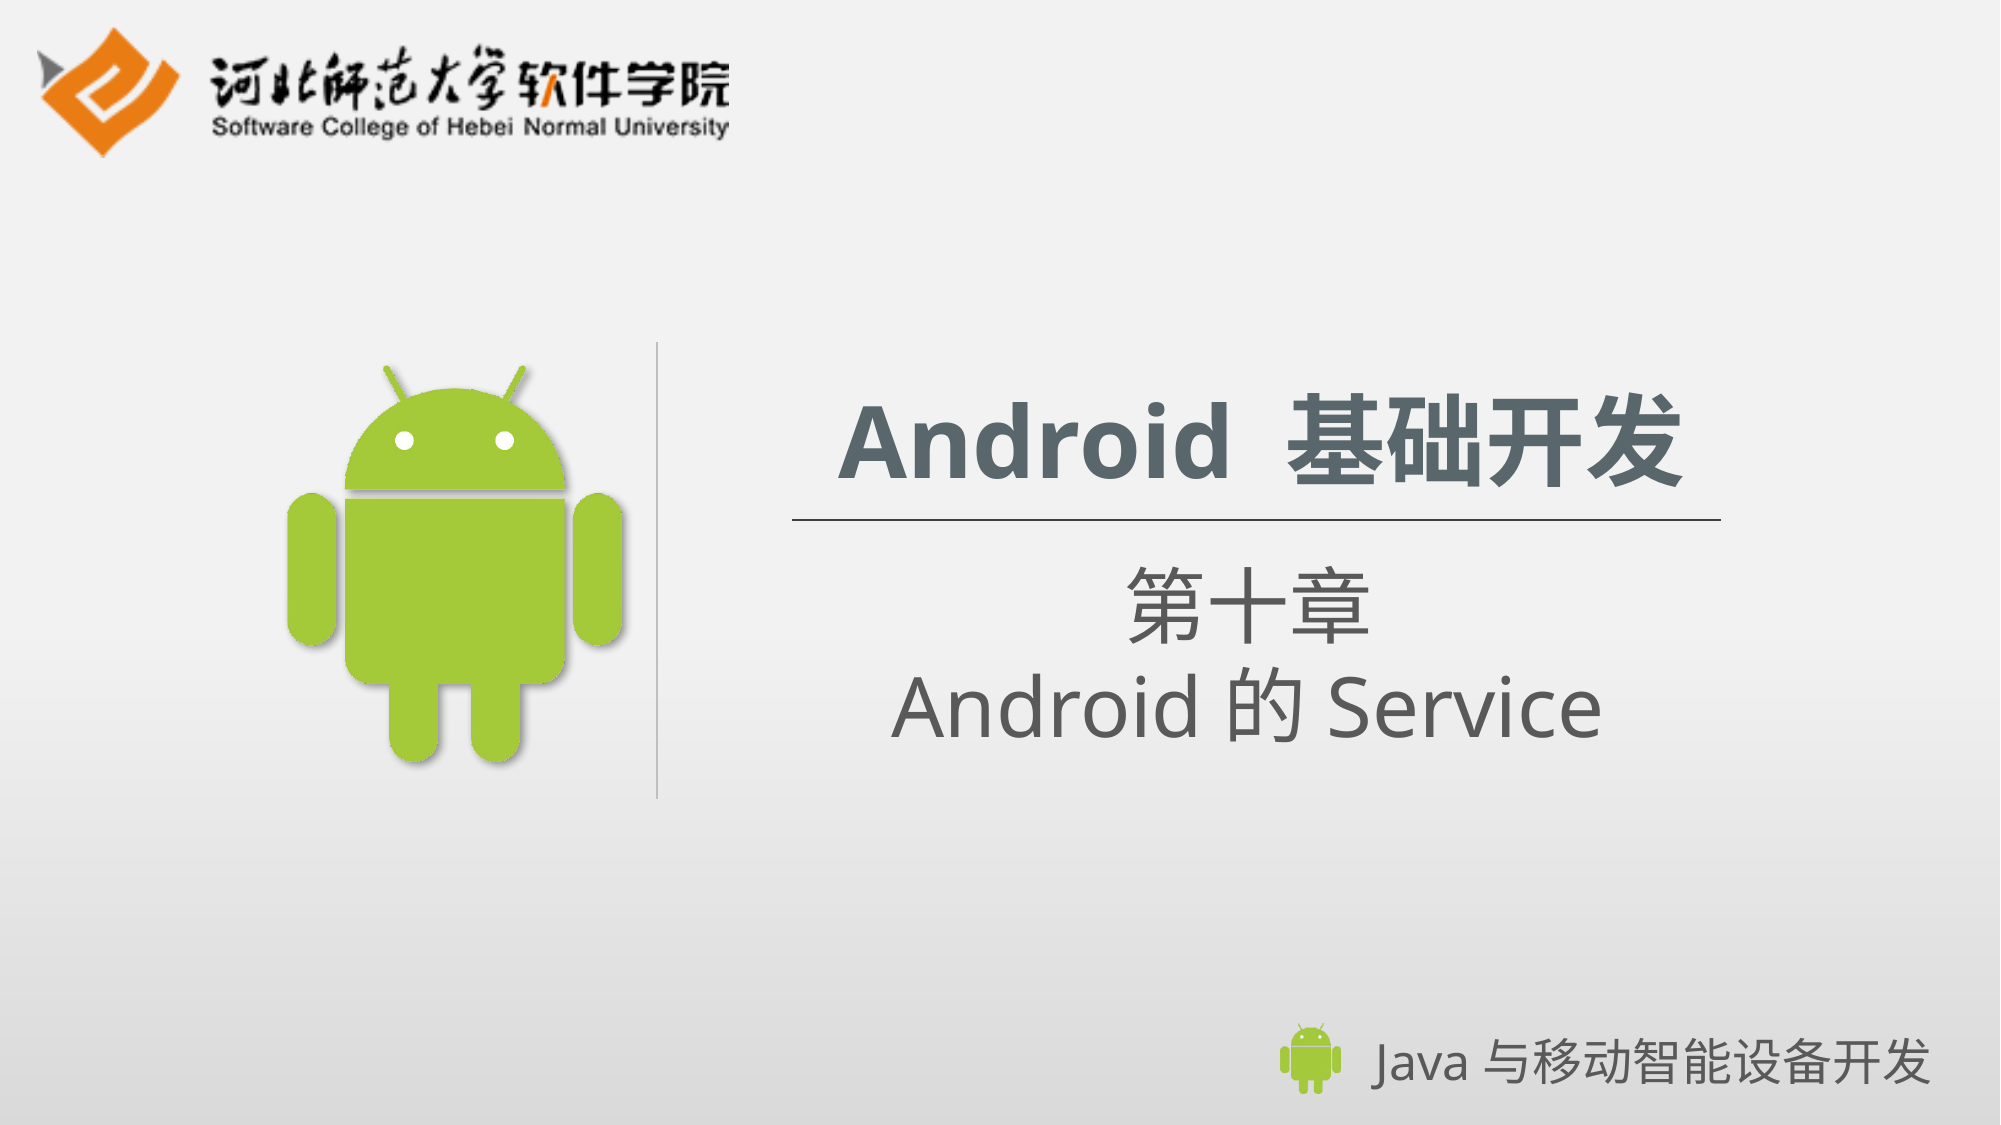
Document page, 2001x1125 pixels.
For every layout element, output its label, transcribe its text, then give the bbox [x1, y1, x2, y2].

picture [1280, 1023, 1341, 1094]
title 第十章 Android的Service [728, 543, 1768, 766]
picture [285, 364, 622, 764]
picture [37, 27, 729, 158]
